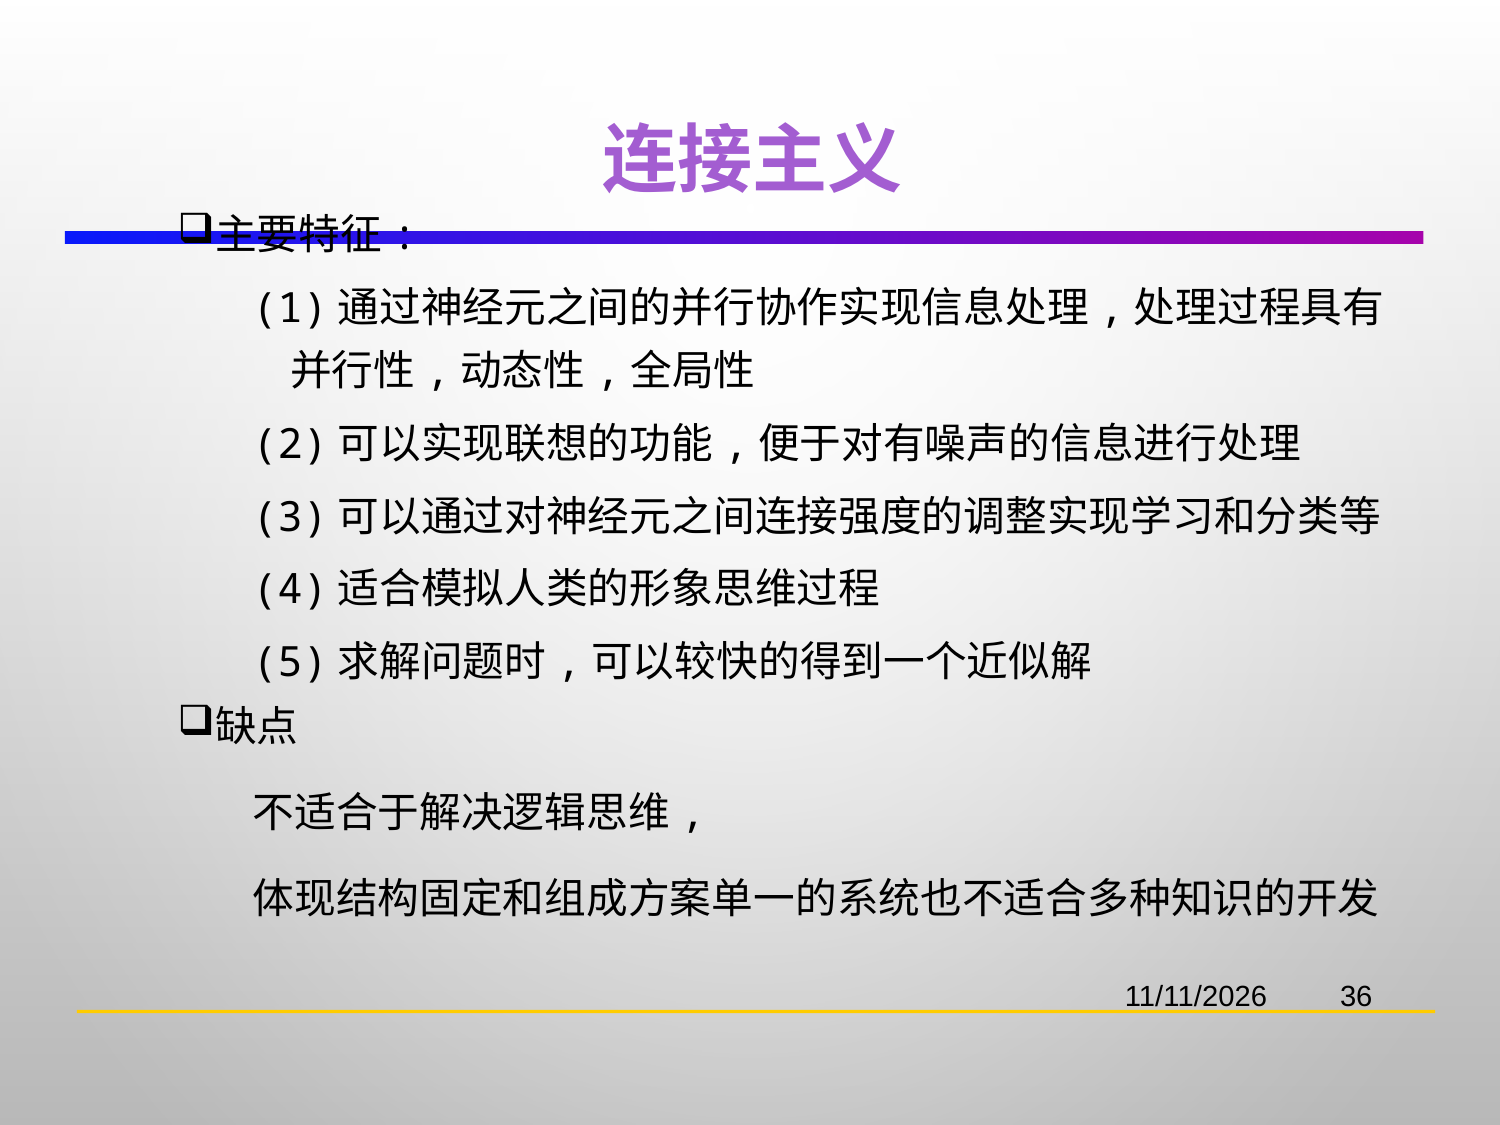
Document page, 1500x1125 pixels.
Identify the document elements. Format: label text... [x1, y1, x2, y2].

slide_number 36 [1293, 965, 1388, 1025]
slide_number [944, 965, 1283, 1025]
list 主要特征: (1)通过神经元之间的并行协作实现信息处理,处理过程具有并行性,动态性,全局性 (2)可以实现联想的功能,便于对有噪声的信息进行处理 (3)可以通过对神经元之间连接强度的调整实现学习和分类等 (4)适合模拟人类的形象思维过程 (5)求解问题时,可以较快的得到一个近似解 缺点 不适合于解决逻辑思维, 体现结构固定和组成方案单一的系统也不适合多种知识的开发 [162, 205, 1438, 1025]
picture [0, 0, 1500, 1125]
title 连接主义 [114, 31, 1390, 293]
